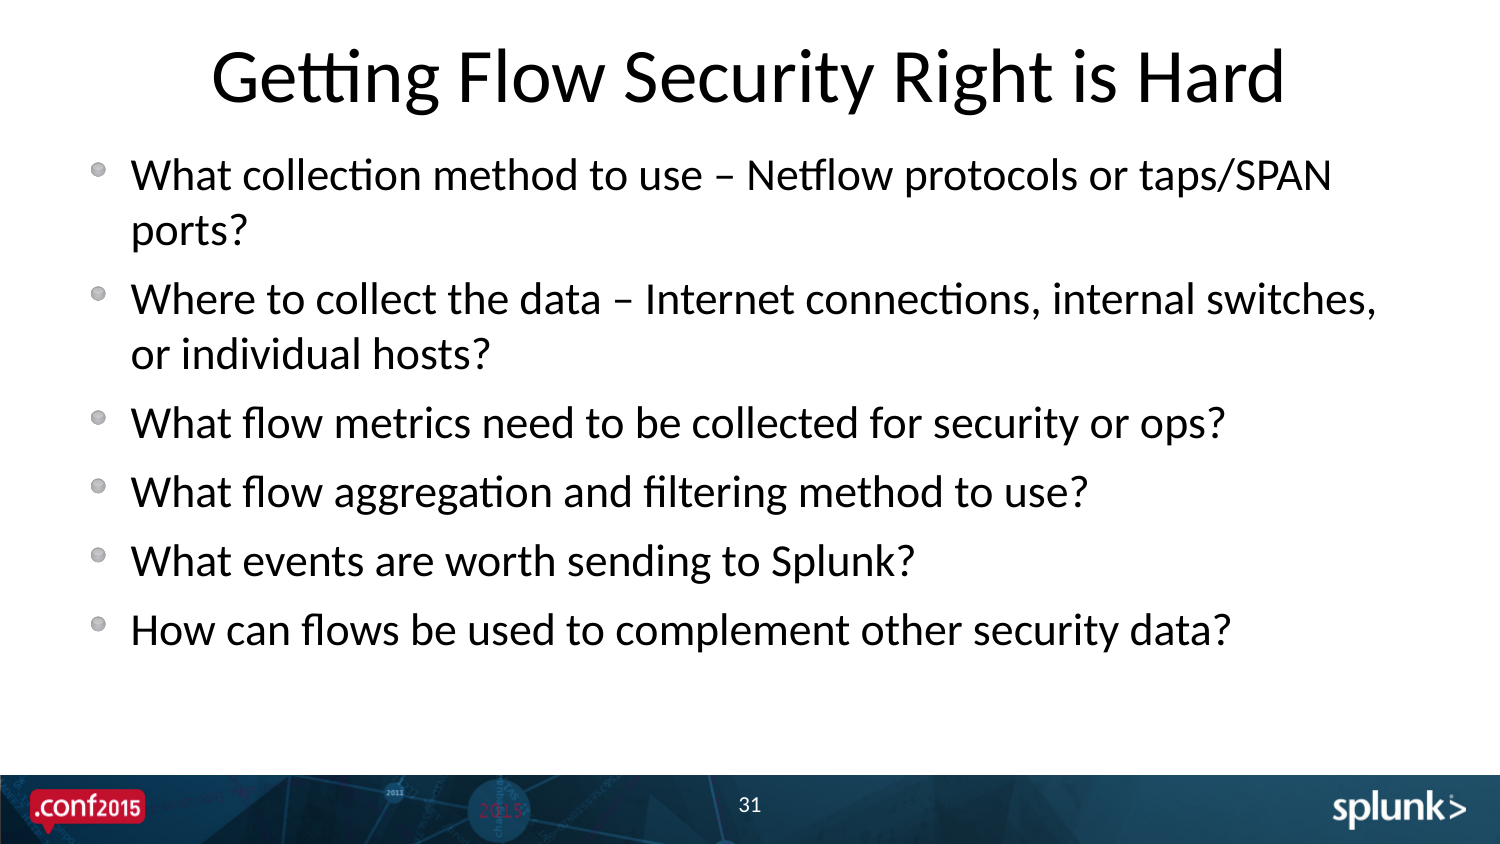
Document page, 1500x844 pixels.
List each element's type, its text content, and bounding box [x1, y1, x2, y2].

picture [88, 159, 108, 185]
picture [88, 475, 108, 502]
picture [88, 544, 108, 571]
title Getting Flow Security Right is Hard [0, 1, 1500, 143]
list What collection method to use – Netflow protocols or taps/SPAN ports? Where to collect the data – Internet connections, internal switches, or individual hosts? What flow metrics need to be collected for security or ops? What flow aggregation and filtering method to use? What events are worth sending to Splunk? How can flows be used to complement other security data? [75, 137, 1425, 759]
picture [88, 613, 108, 640]
picture [88, 407, 108, 433]
picture [88, 283, 108, 309]
slide_number 31 [718, 782, 782, 825]
picture [0, 775, 1500, 844]
